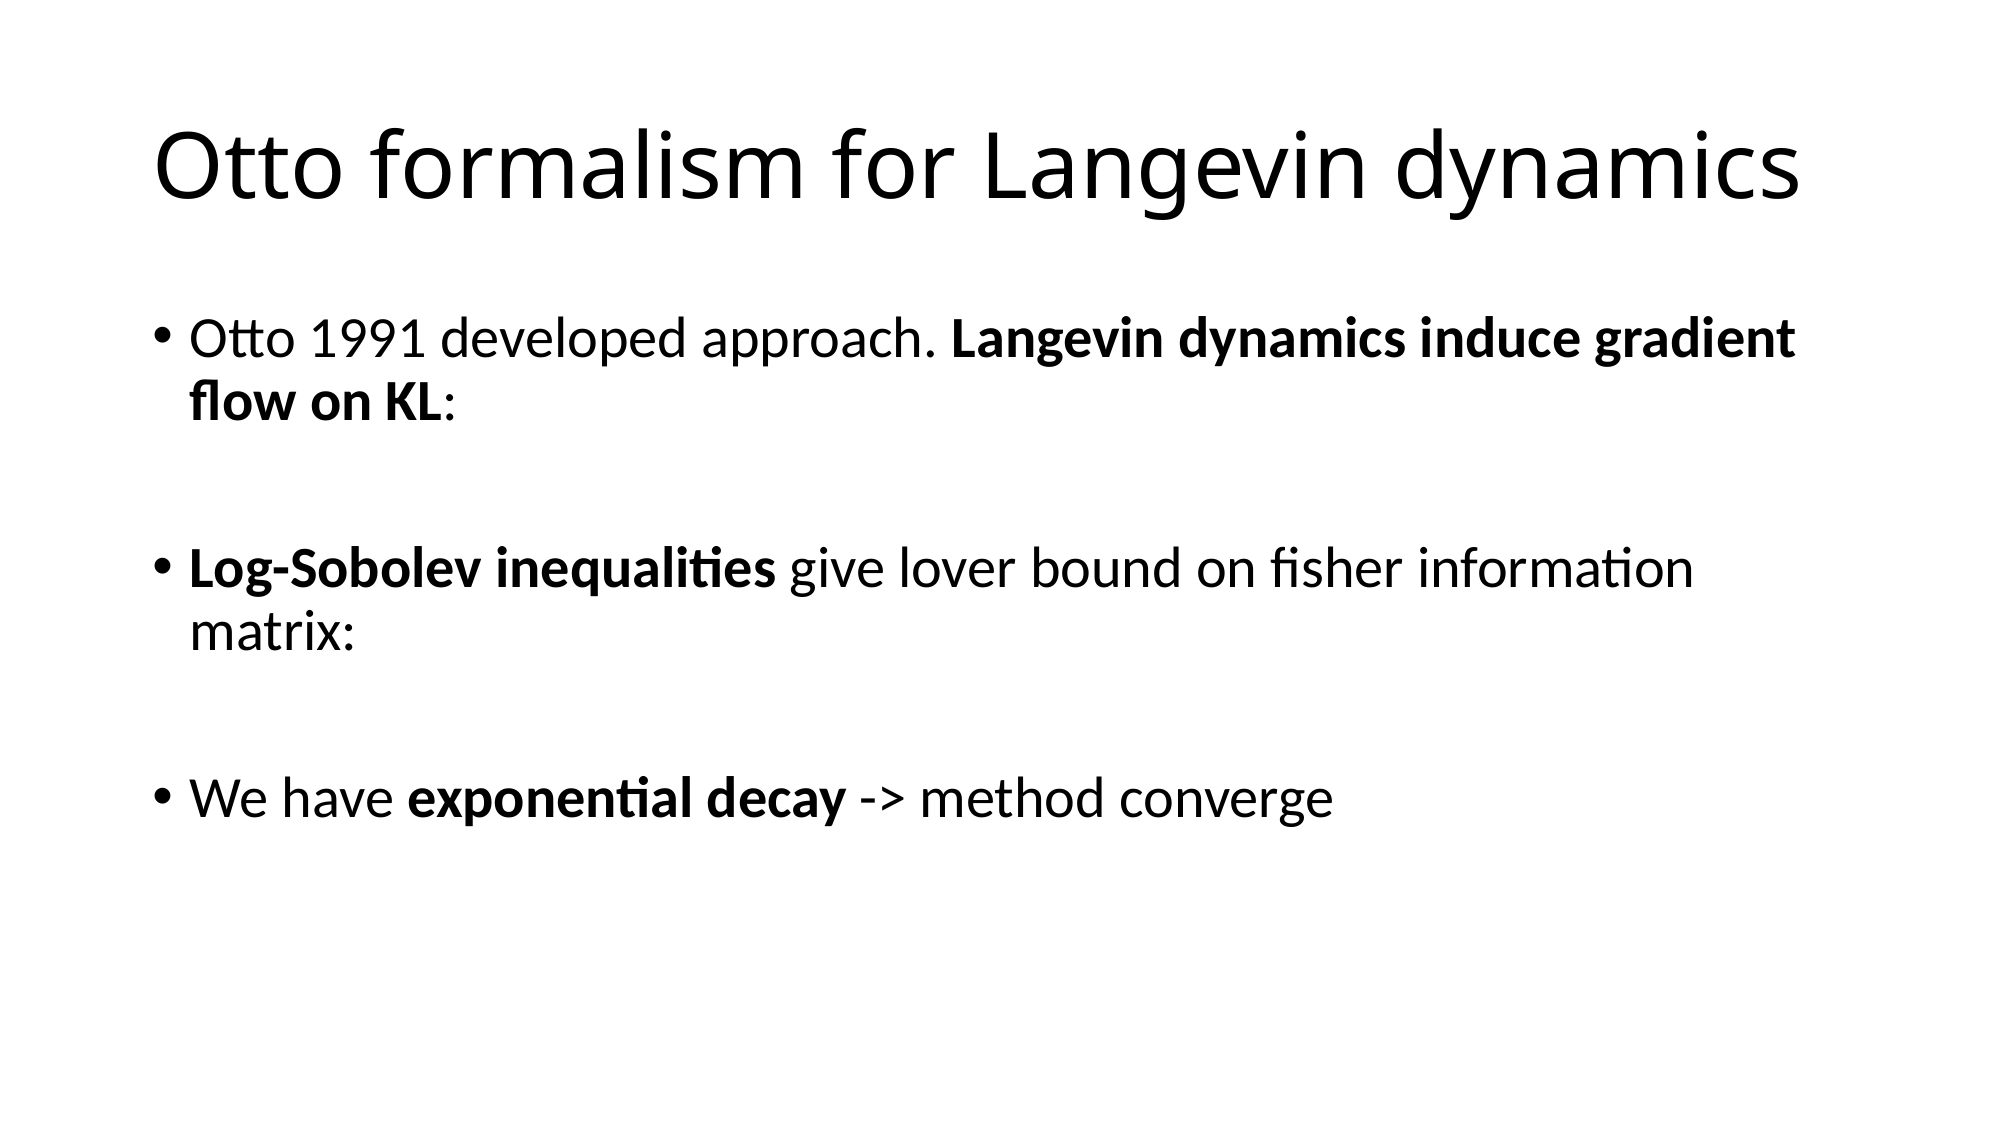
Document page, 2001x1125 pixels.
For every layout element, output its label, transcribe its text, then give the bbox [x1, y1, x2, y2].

title Otto formalism for Langevin dynamics [137, 59, 1863, 278]
